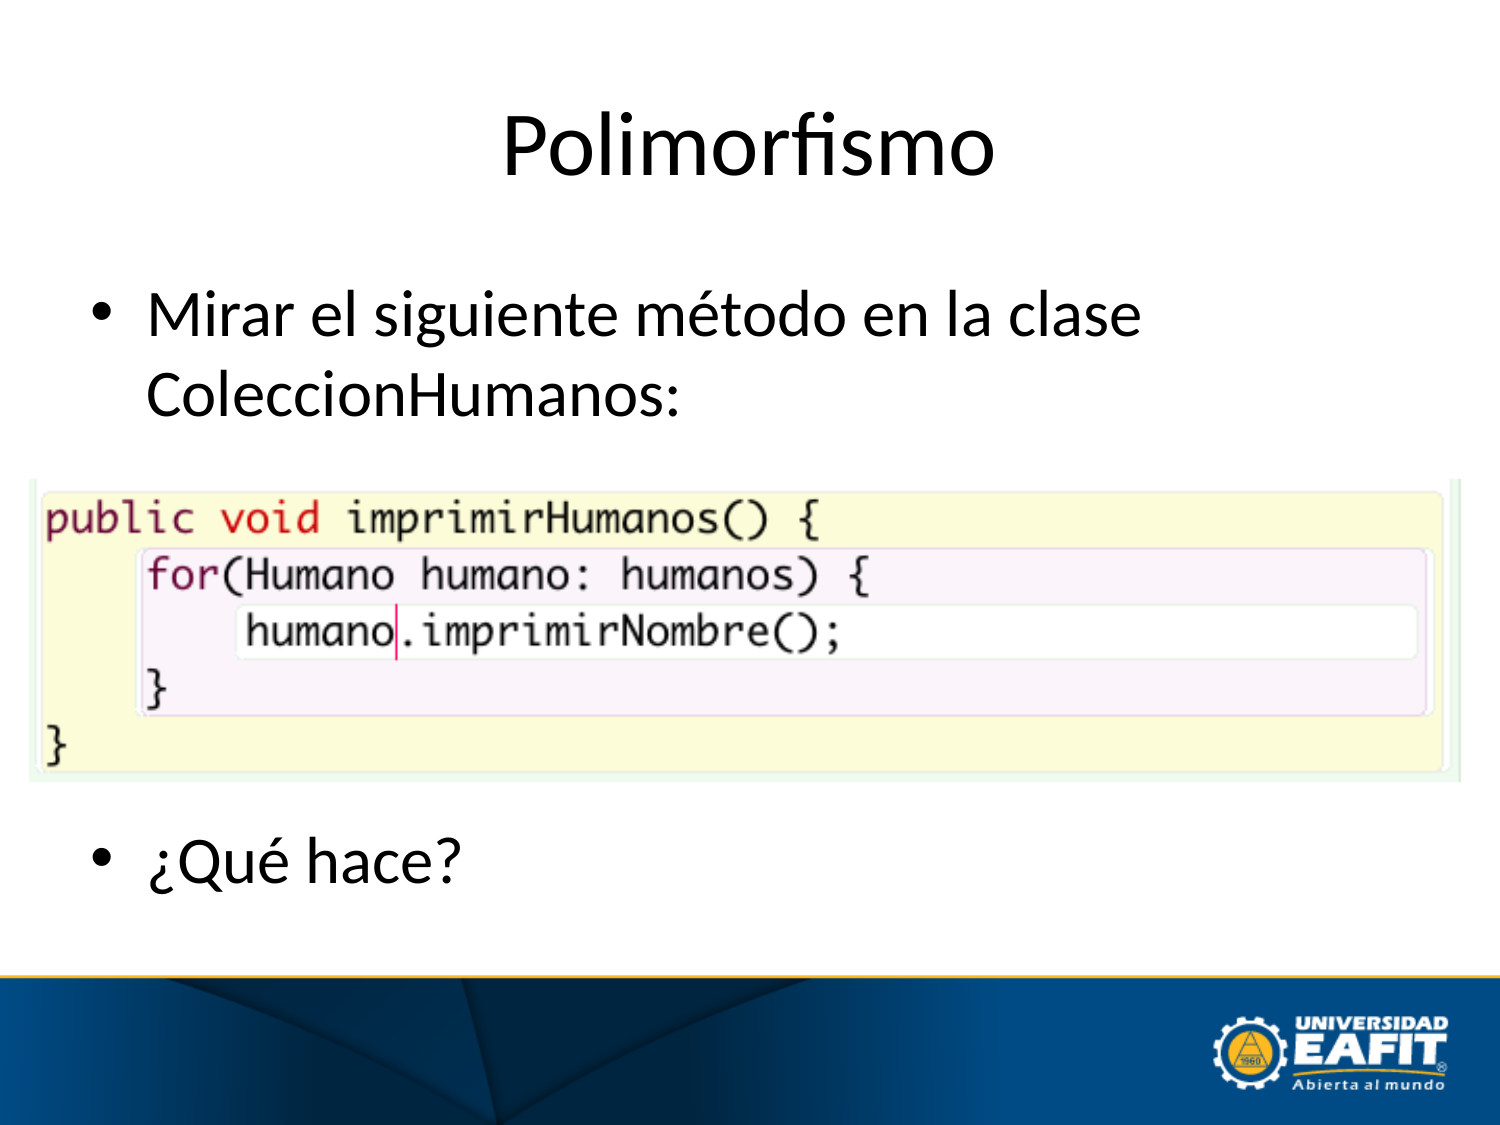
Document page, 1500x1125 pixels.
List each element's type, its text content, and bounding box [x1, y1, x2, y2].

list Mirar el siguiente método en la clase ColeccionHumanos: ¿Qué hace? [75, 791, 1425, 1005]
list Mirar el siguiente método en la clase ColeccionHumanos: ¿Qué hace? [75, 262, 1425, 478]
picture [0, 0, 1500, 1125]
title Polimorfismo [75, 45, 1425, 233]
